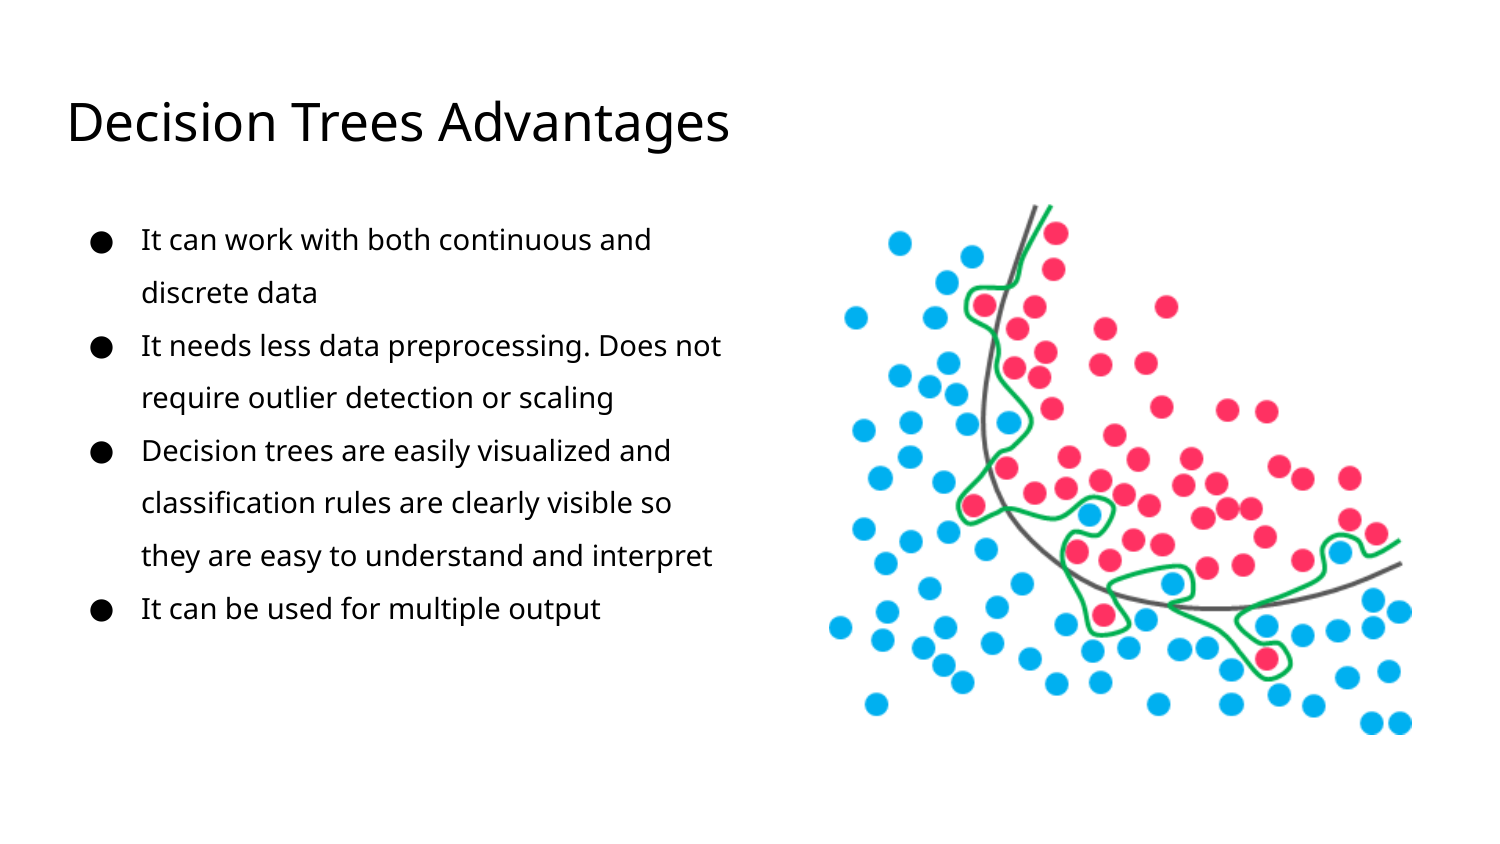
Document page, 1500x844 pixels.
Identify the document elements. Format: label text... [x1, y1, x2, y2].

list It can work with both continuous and discrete data It needs less data preprocessing. Does not require outlier detection or scaling Decision trees are easily visualized and classification rules are clearly visible so they are easy to understand and interpret It can be used for multiple output [51, 189, 750, 750]
picture [1403, 726, 1412, 736]
title Decision Trees Advantages [51, 72, 1449, 167]
picture [829, 203, 1412, 736]
